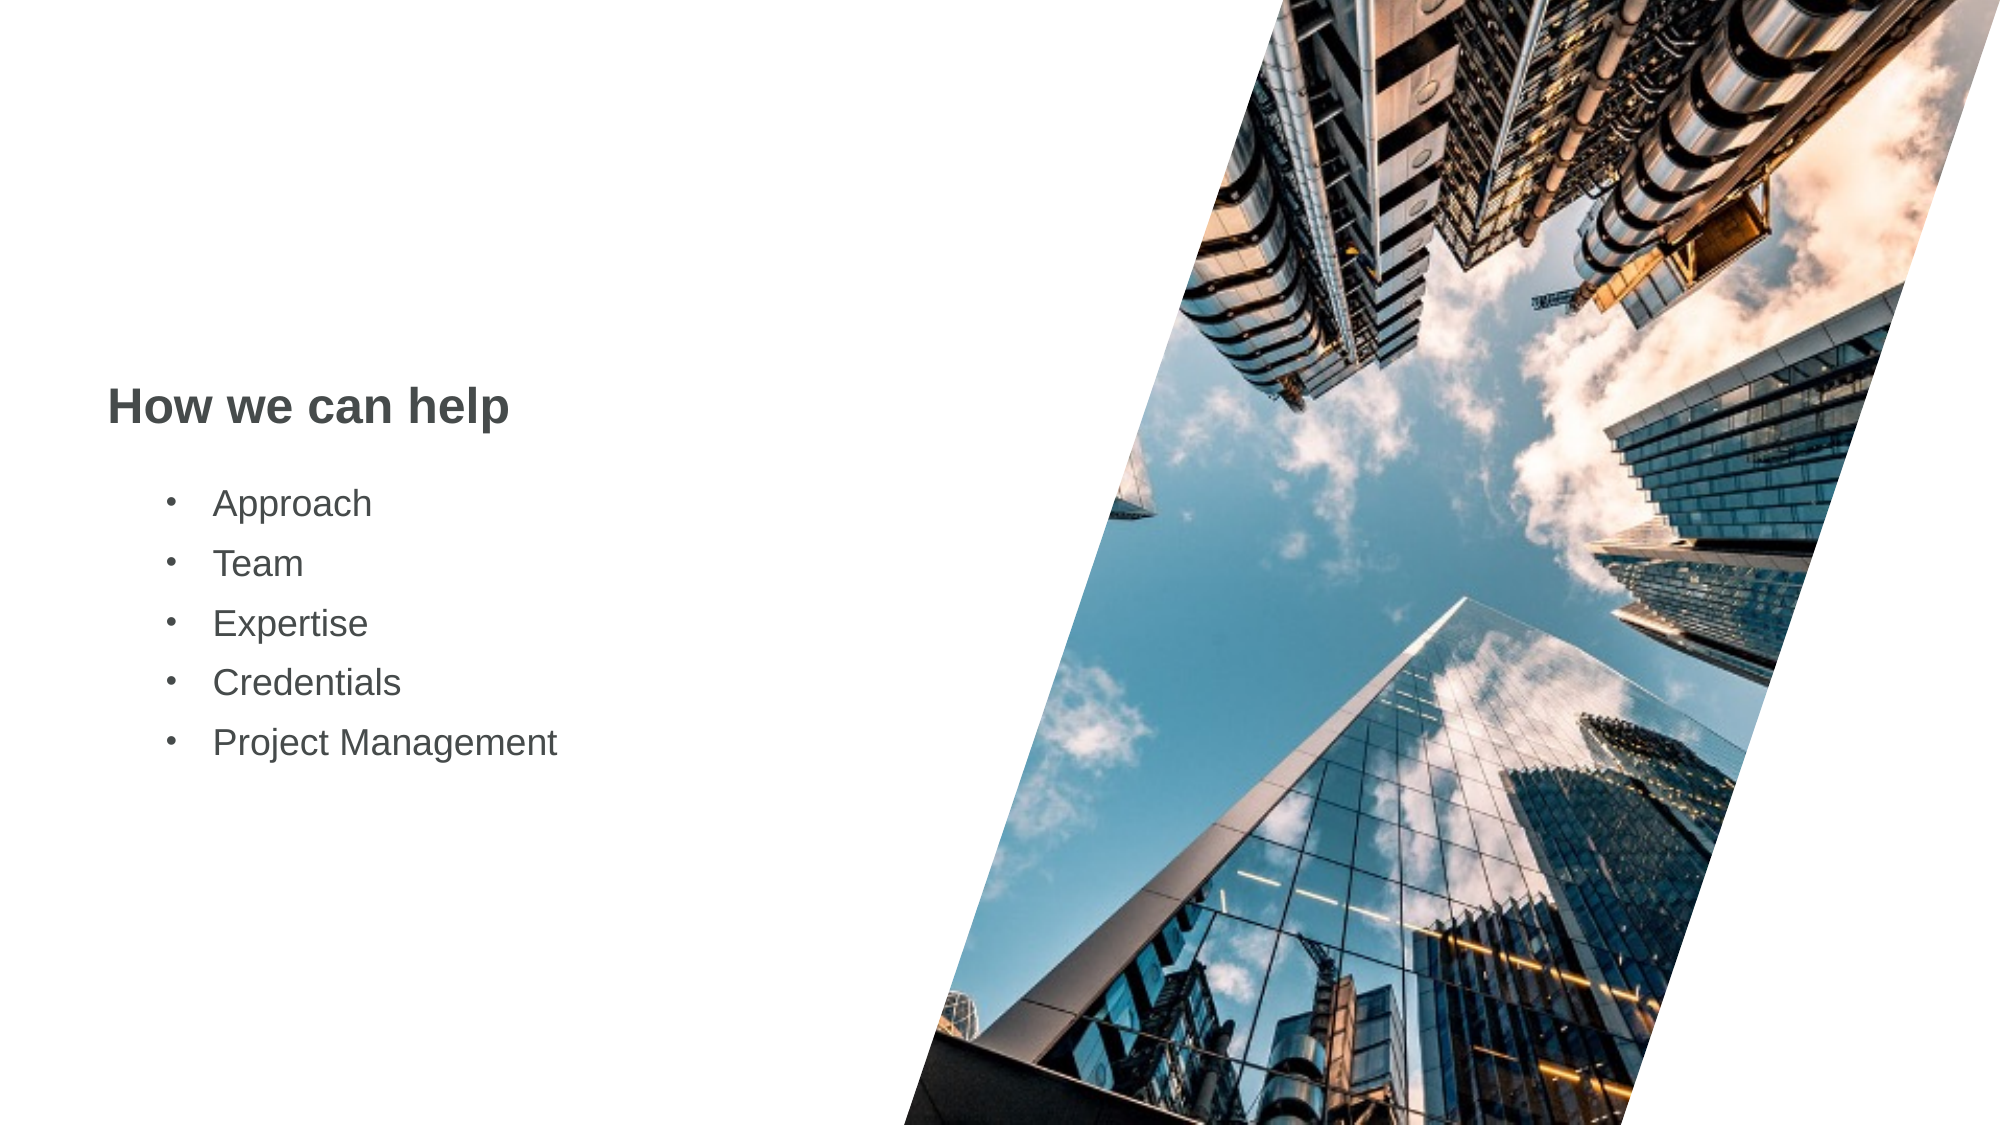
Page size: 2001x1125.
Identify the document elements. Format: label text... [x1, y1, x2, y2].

title How we can help [107, 372, 904, 432]
picture [904, 0, 2000, 1125]
list Approach Team Expertise Credentials Project Management [107, 476, 904, 902]
